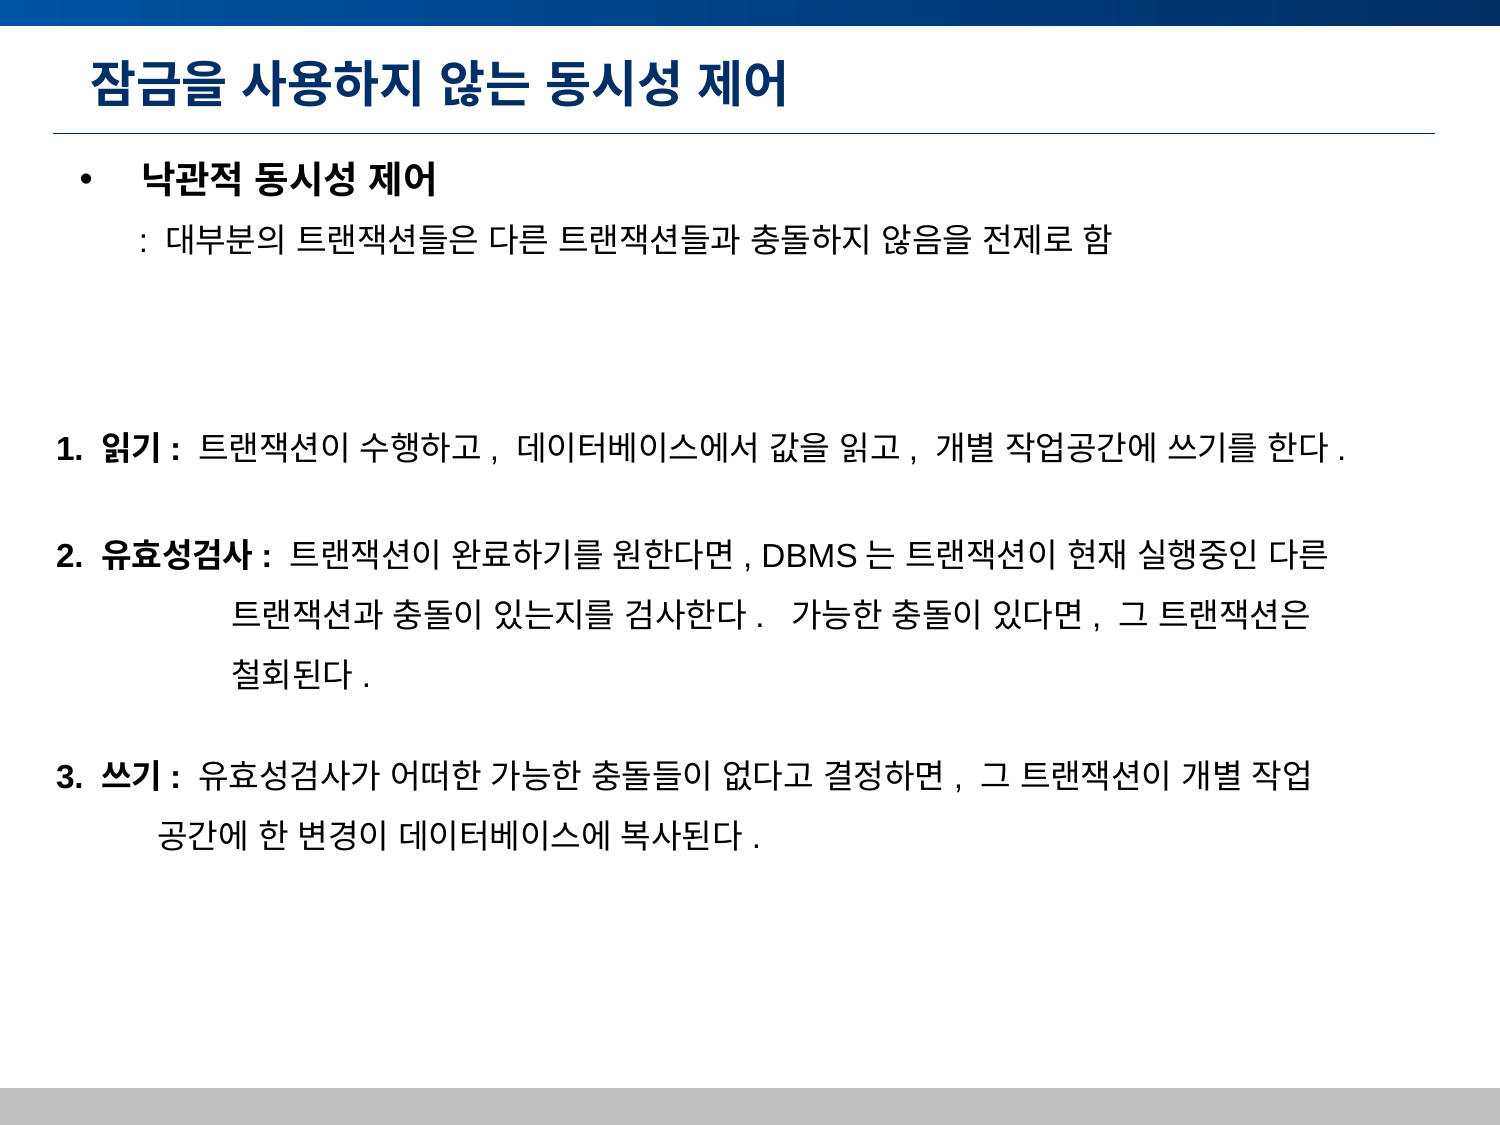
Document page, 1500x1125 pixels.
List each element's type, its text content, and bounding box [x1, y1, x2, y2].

text_box 3. 쓰기: 유효성검사가 어떠한 가능한 충돌들이 없다고 결정하면, 그 트랜잭션이 개별 작업 공간에 한 변경이 데이터베이스에 복사된다. [41, 727, 1424, 863]
text_box 낙관적 동시성 제어 [64, 148, 739, 209]
title 잠금을 사용하지 않는 동시성 제어 [75, 45, 1425, 132]
text_box 1. 읽기: 트랜잭션이 수행하고, 데이터베이스에서 값을 읽고, 개별 작업공간에 쓰기를 한다. [41, 399, 1424, 475]
text_box 2. 유효성검사: 트랜잭션이 완료하기를 원한다면, DBMS는 트랜잭션이 현재 실행중인 다른 트랜잭션과 충돌이 있는지를 검사한다. 가능한 충돌이 있다면, 그 트랜잭션은 철회된다. [41, 507, 1447, 702]
text_box : 대부분의 트랜잭션들은 다른 트랜잭션들과 충돌하지 않음을 전제로 함 [123, 211, 1459, 267]
